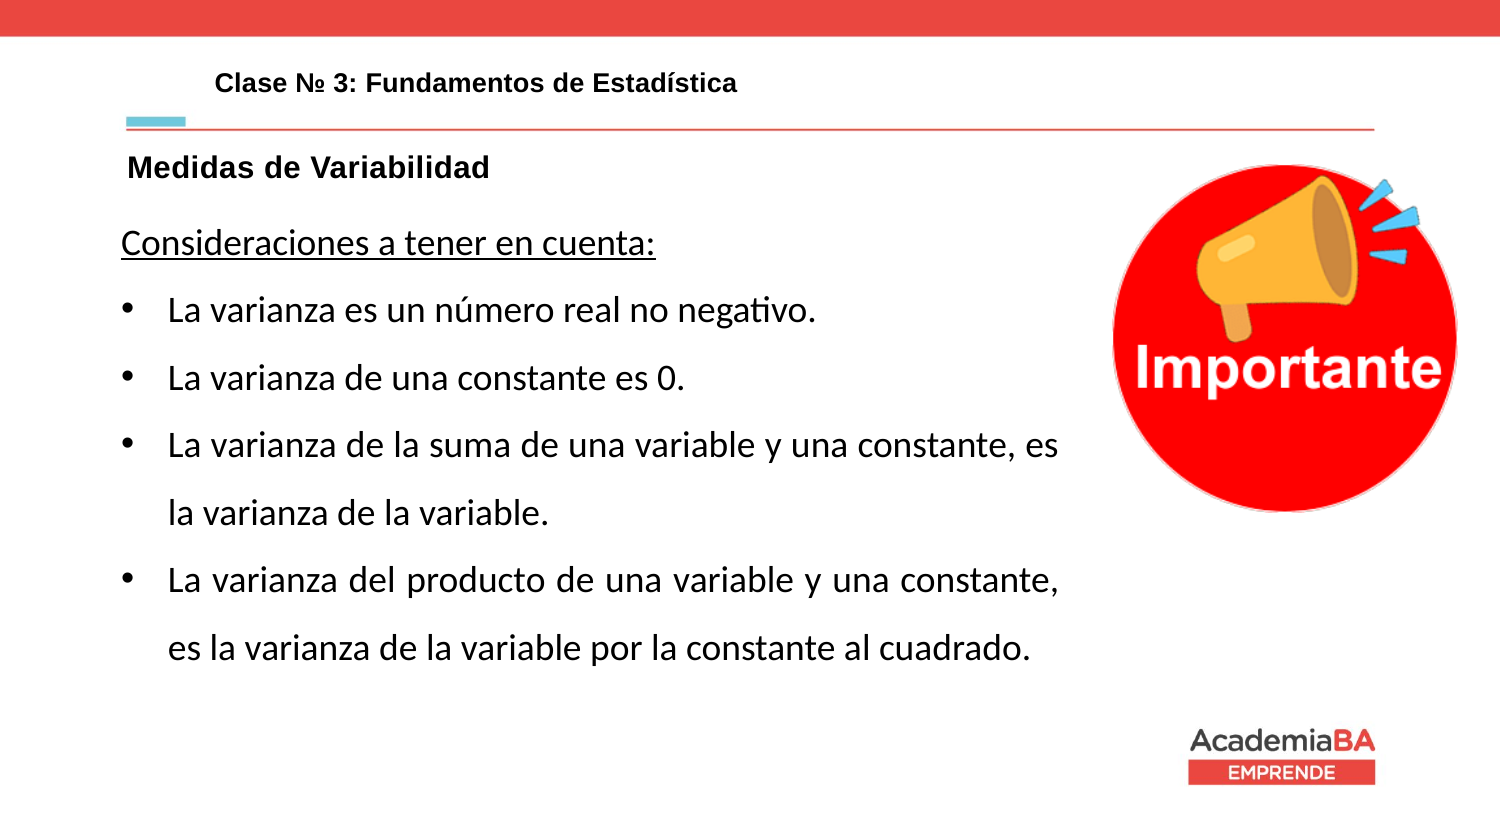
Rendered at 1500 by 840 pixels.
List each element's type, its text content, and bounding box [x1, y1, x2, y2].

title Medidas de Variabilidad [125, 144, 1175, 288]
picture [0, 0, 1500, 787]
text_box Clase № 3: Fundamentos de Estadística [212, 63, 1365, 99]
text_box Consideraciones a tener en cuenta: La varianza es un número real no negativo. La varianza de una constante es 0. La varianza de la suma de una variable y una constante, es la varianza de la variable. La varianza del producto de una variable y una constante, es la varianza de la variable por la constante al cuadrado. [106, 210, 1075, 766]
